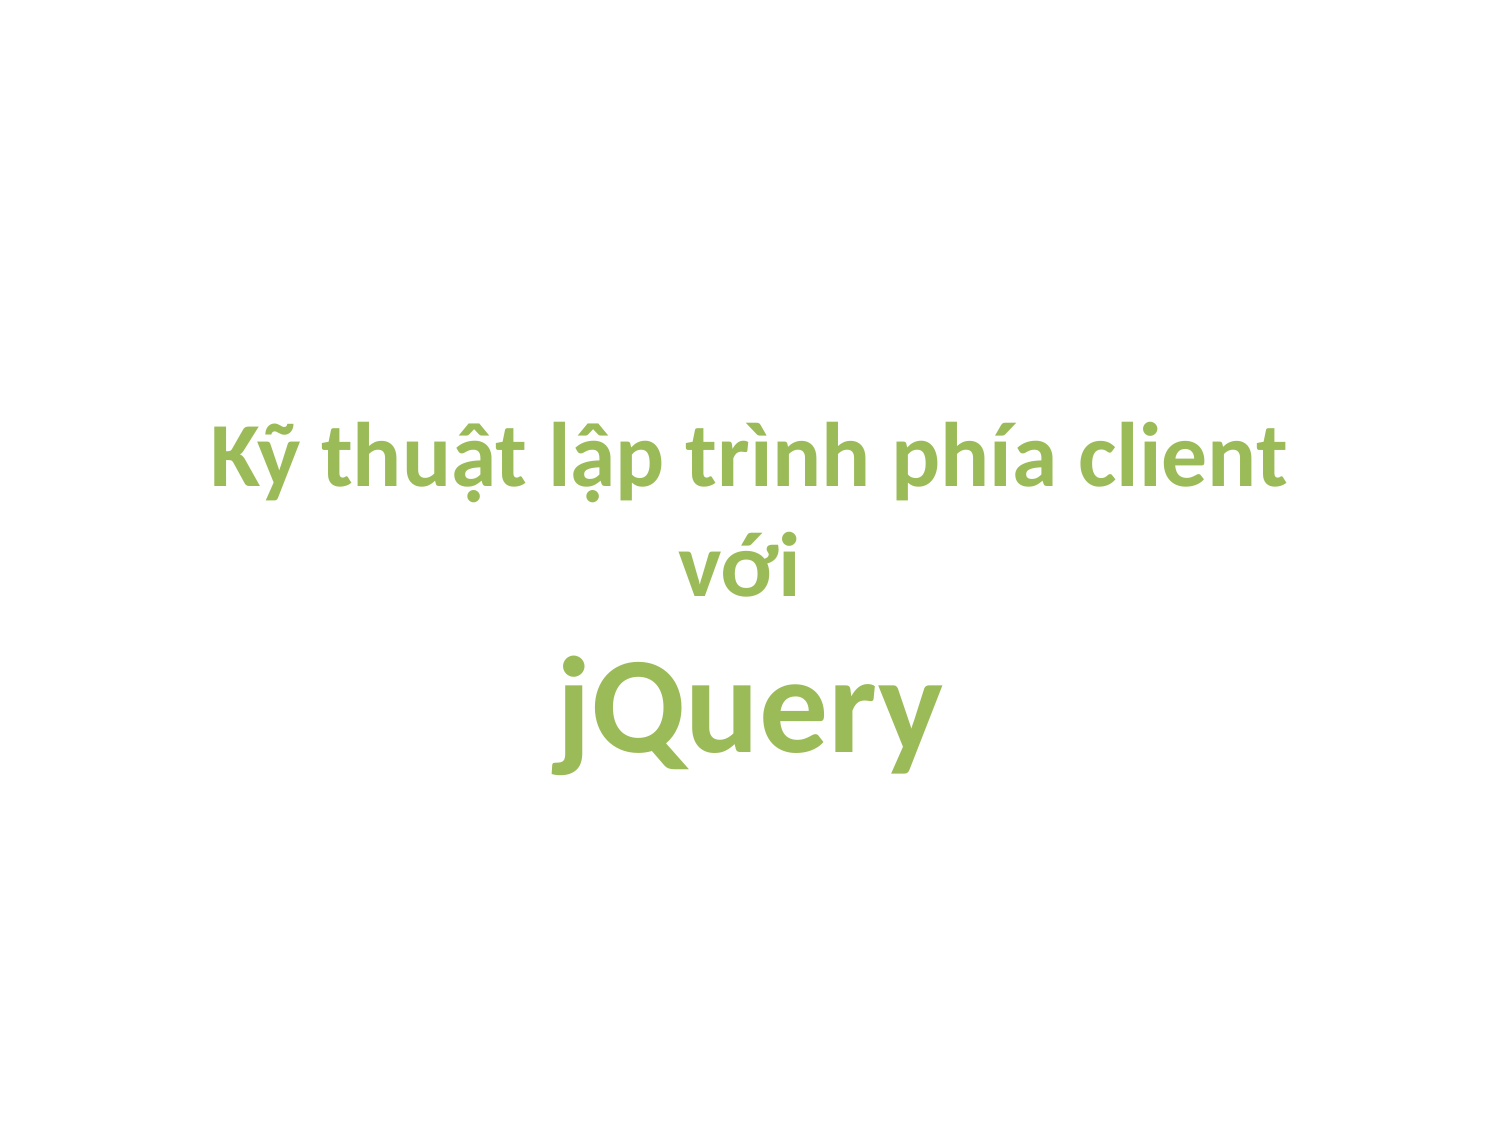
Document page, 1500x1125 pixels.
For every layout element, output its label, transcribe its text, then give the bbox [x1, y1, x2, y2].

text_box Kỹ thuật lập trình phía client với jQuery [195, 387, 1305, 788]
